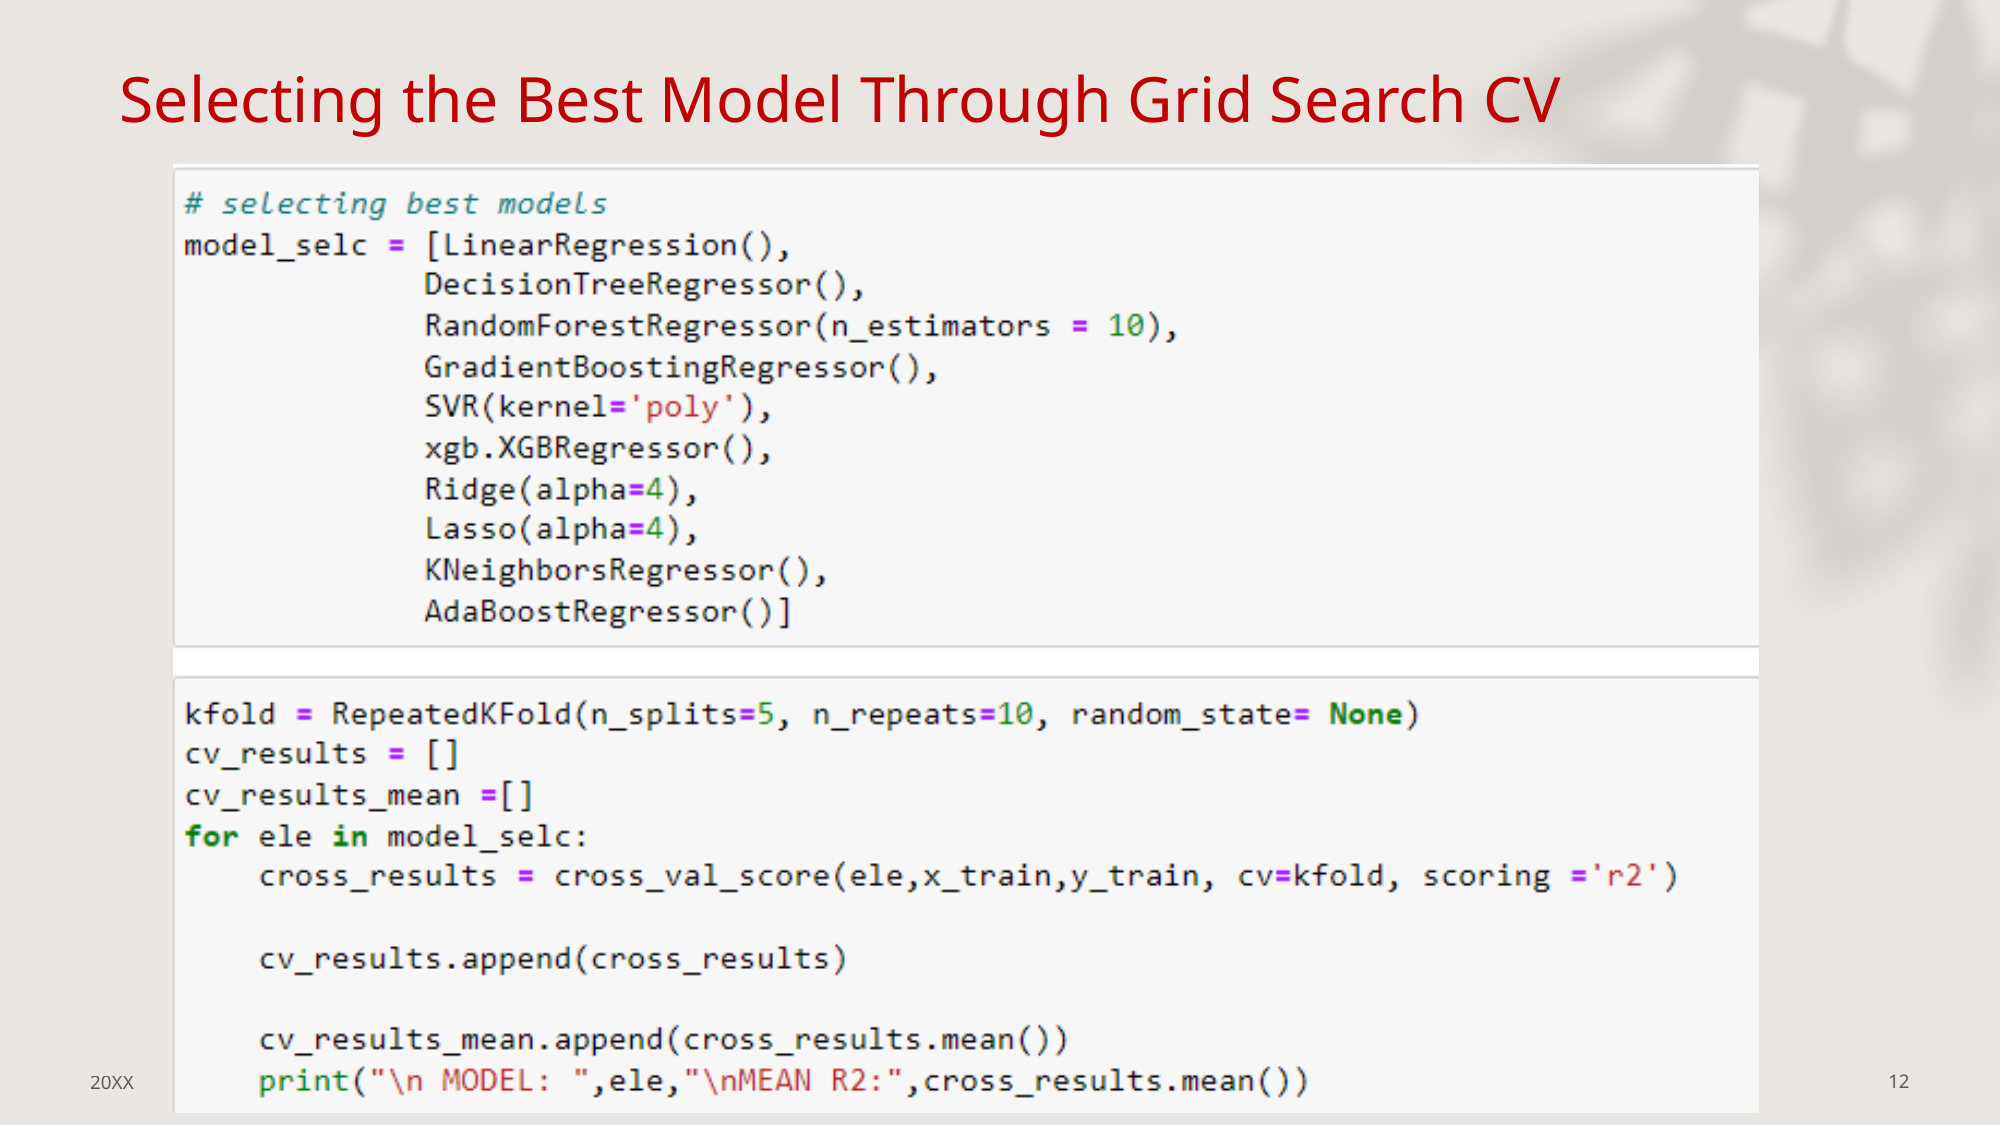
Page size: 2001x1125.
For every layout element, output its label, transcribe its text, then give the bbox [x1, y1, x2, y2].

text_box Selecting the Best Model Through Grid Search CV [104, 52, 1851, 143]
slide_number 20XX [75, 1052, 173, 1113]
picture [173, 164, 1759, 1113]
slide_number 12 [1759, 1052, 1925, 1113]
